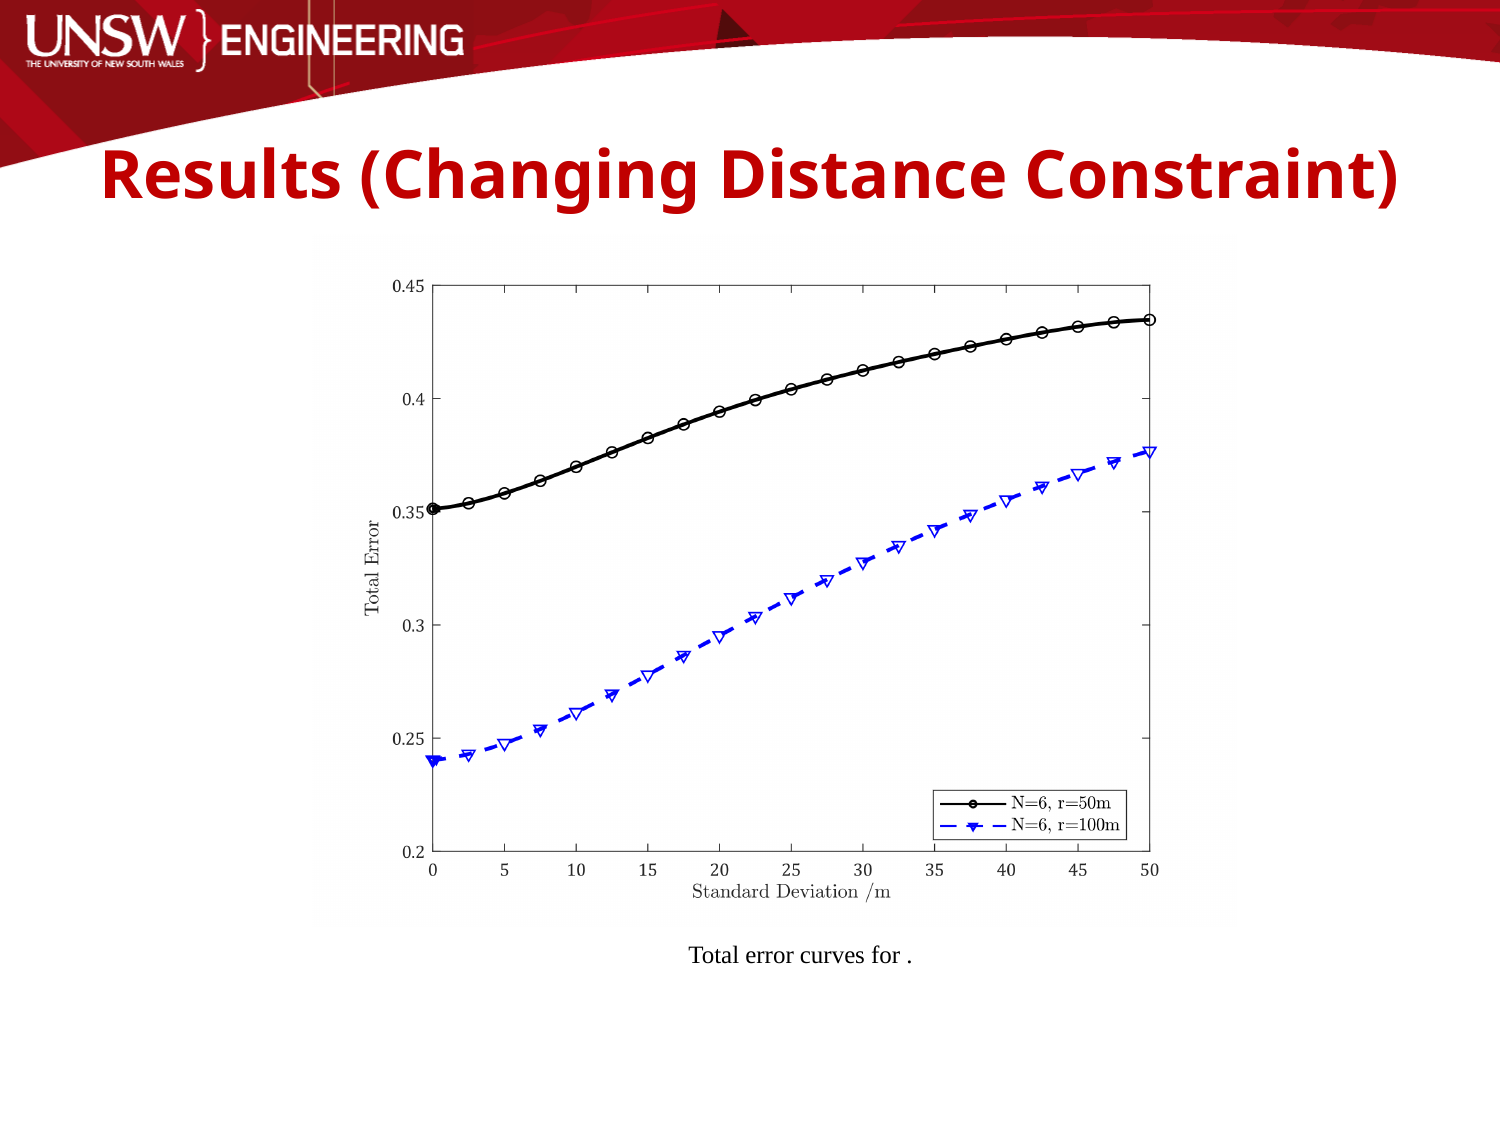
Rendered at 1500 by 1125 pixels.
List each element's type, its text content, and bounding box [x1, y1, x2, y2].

text_box Results (Changing Distance Constraint) [64, 124, 1436, 220]
picture [0, 0, 1500, 1125]
